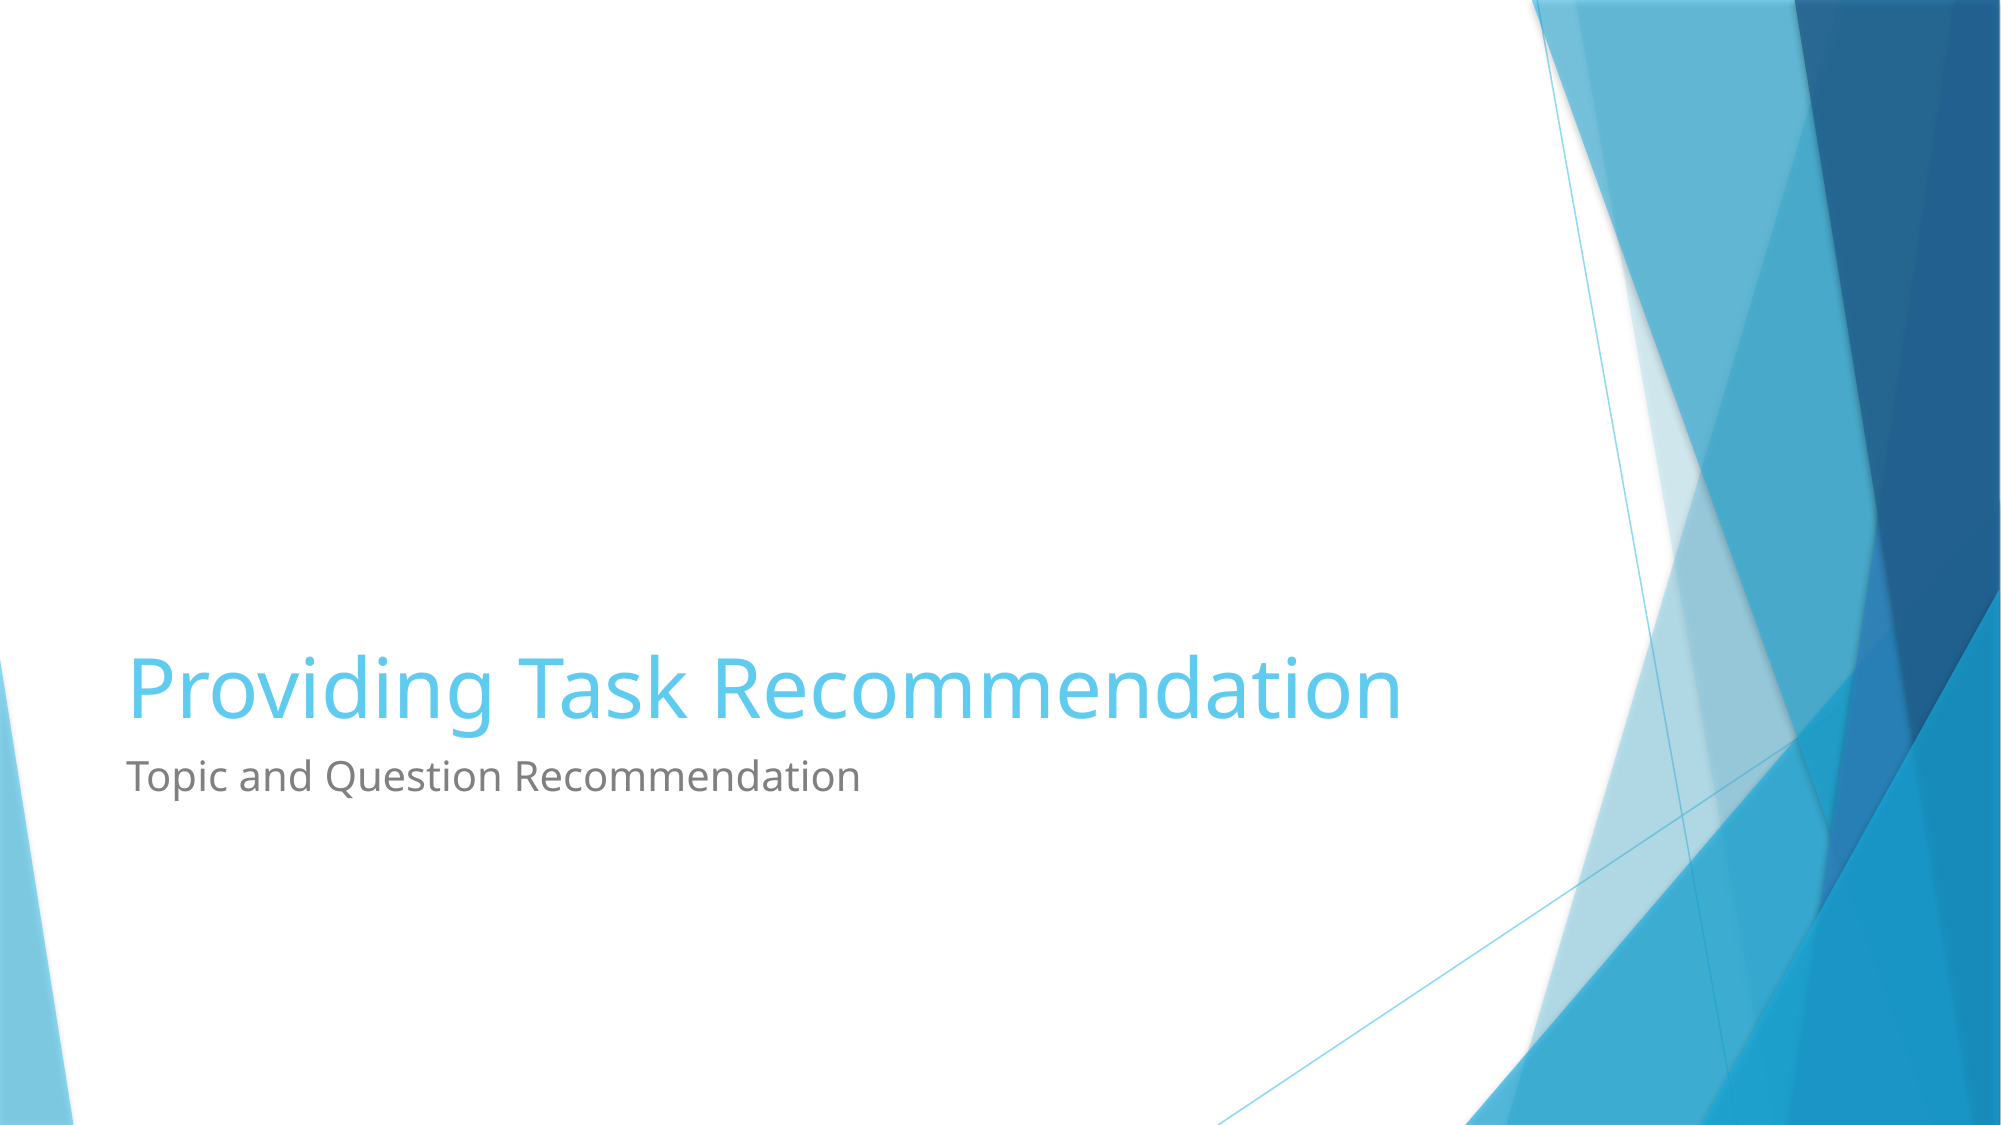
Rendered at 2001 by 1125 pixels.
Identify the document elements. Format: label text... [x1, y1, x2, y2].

title Providing Task Recommendation [111, 443, 1522, 742]
list Topic and Question Recommendation [111, 742, 1522, 884]
